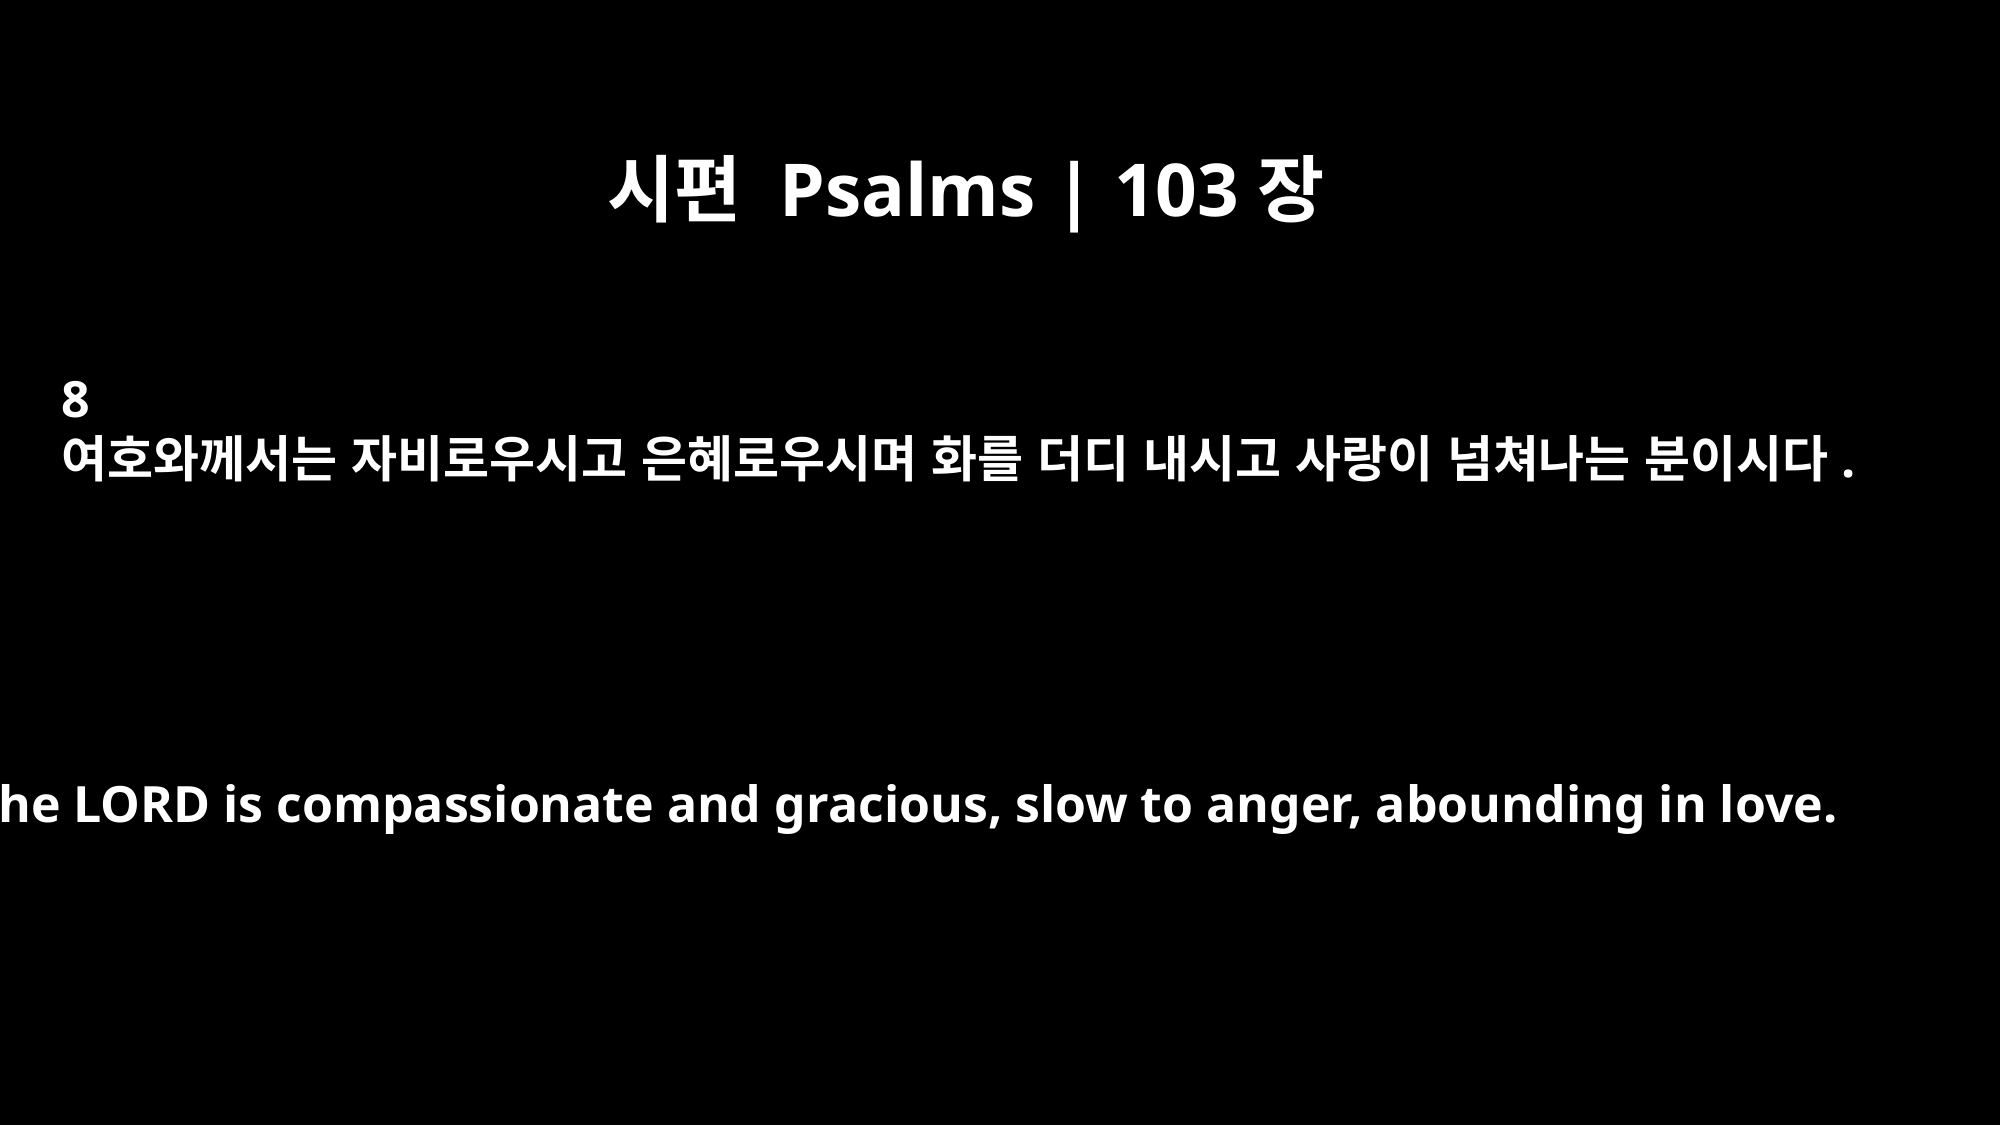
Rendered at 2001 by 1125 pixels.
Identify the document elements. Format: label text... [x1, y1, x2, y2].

text_box 8 여호와께서는 자비로우시고 은혜로우시며 화를 더디 내시고 사랑이 넘쳐나는 분이시다. [46, 359, 1871, 495]
text_box 시편 Psalms | 103장 [592, 136, 1340, 239]
text_box The LORD is compassionate and gracious, slow to anger, abounding in love. [0, 764, 1853, 840]
